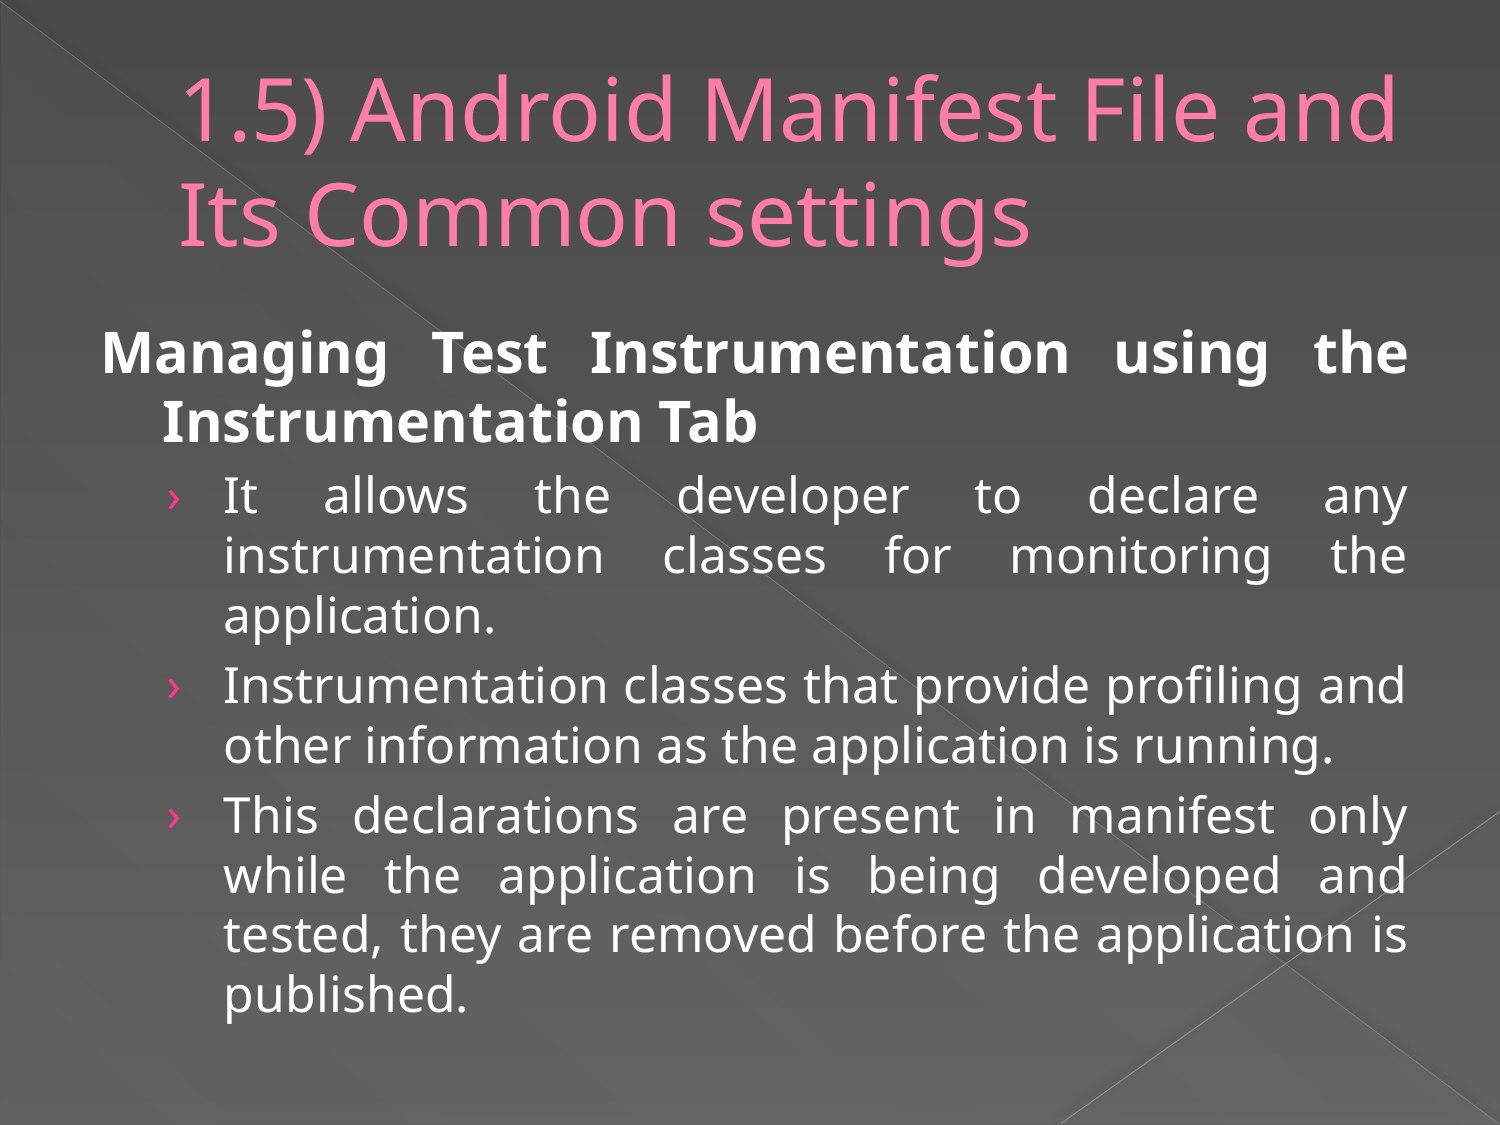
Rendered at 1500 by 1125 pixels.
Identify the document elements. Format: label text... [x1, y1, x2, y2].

title 1.5) Android Manifest File and Its Common settings [75, 43, 1425, 274]
list Managing Test Instrumentation using the Instrumentation Tab It allows the developer to declare any instrumentation classes for monitoring the application. Instrumentation classes that provide profiling and other information as the application is running. This declarations are present in manifest only while the application is being developed and tested, they are removed before the application is published. [75, 308, 1425, 1059]
